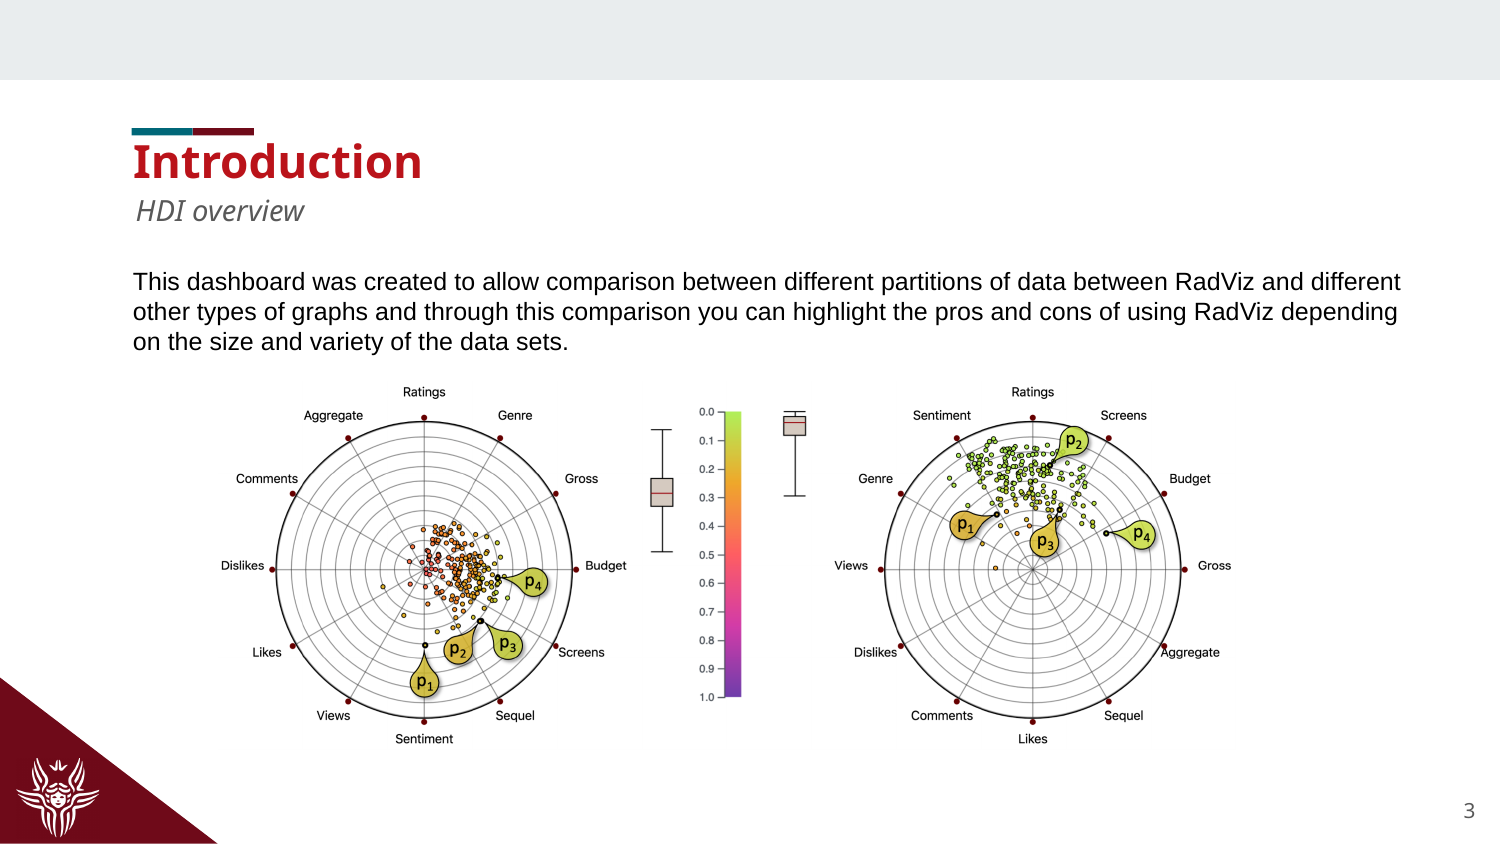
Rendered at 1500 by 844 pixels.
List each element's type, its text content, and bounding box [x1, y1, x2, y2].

text_box HDI overview [120, 172, 1382, 248]
text_box ‹#› [1400, 779, 1491, 844]
picture [218, 380, 1236, 751]
text_box This dashboard was created to allow comparison between different partitions of data between RadViz and different other types of graphs and through this comparison you can highlight the pros and cons of using RadViz depending on the size and variety of the data sets. [118, 257, 1422, 426]
text_box Introduction [118, 118, 1380, 206]
picture [16, 758, 100, 839]
